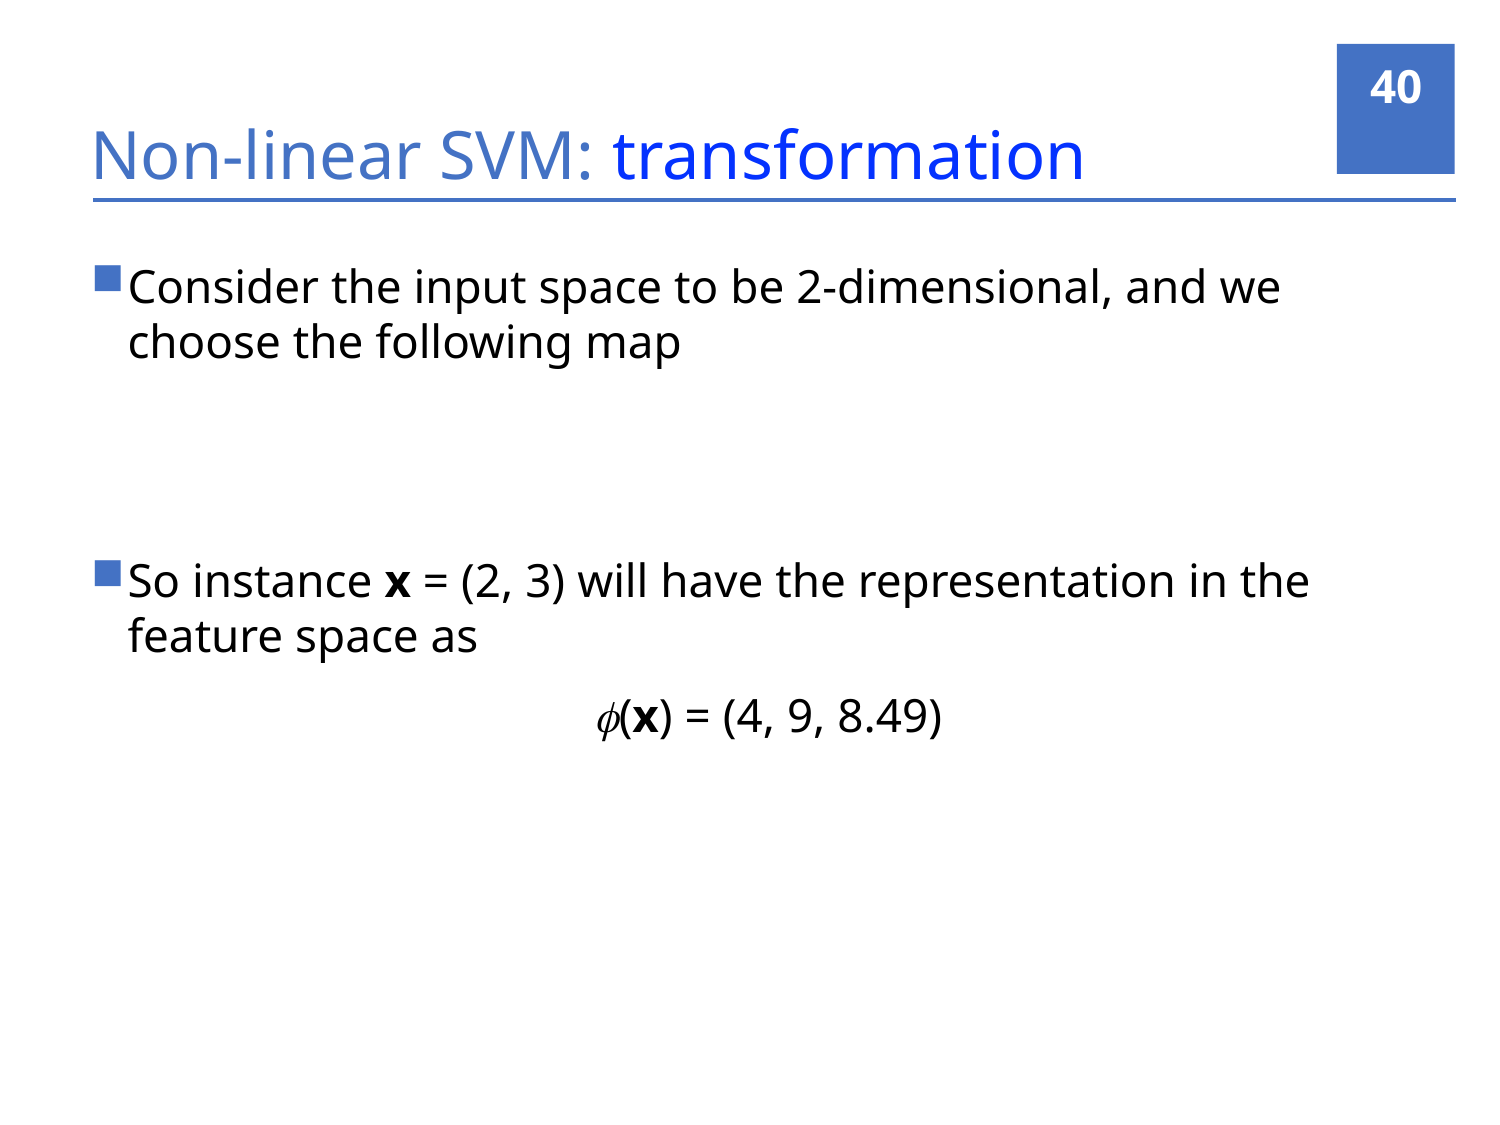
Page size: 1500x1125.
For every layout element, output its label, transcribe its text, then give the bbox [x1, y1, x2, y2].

title Non-linear SVM: transformation [75, 75, 1463, 200]
text_box [1311, 174, 1488, 338]
slide_number 40 [1354, 59, 1438, 120]
